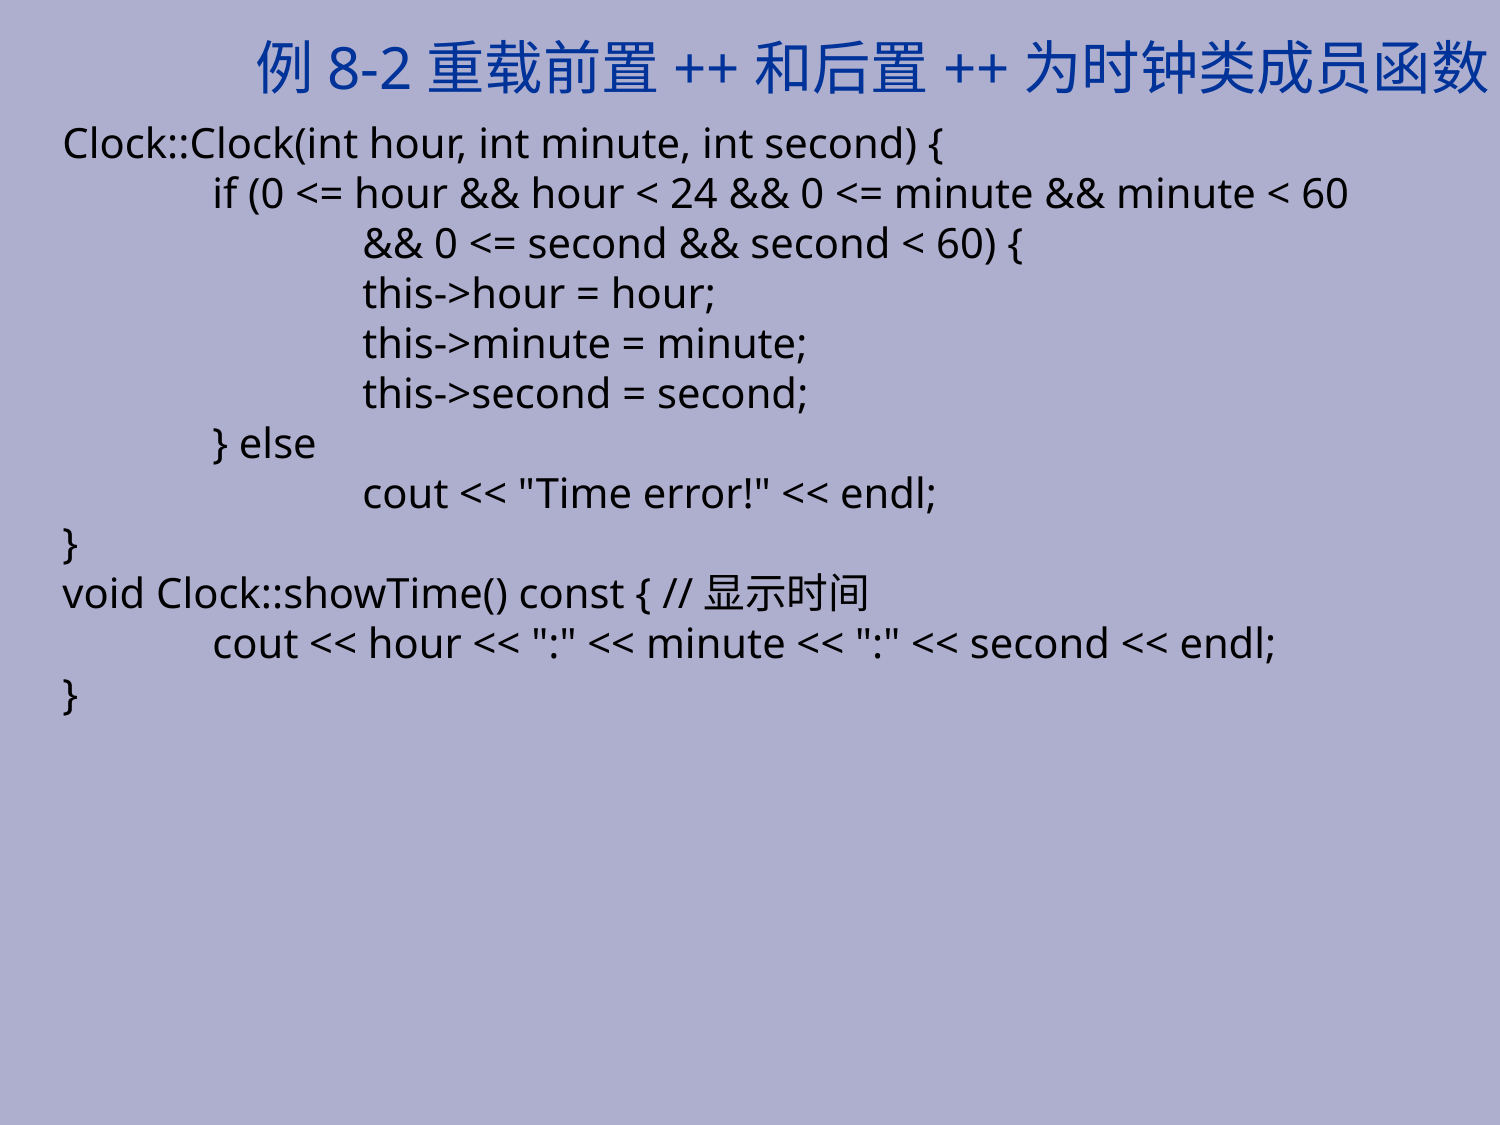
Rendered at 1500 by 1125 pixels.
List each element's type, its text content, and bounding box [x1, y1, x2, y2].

title 例8-2重载前置++和后置++为时钟类成员函数 [240, 0, 1500, 138]
list Clock::Clock(int hour, int minute, int second) { if (0 <= hour && hour < 24 && 0 <= minute && minute < 60 && 0 <= second && second < 60) { this->hour = hour; this->minute = minute; this->second = second; } else cout << "Time error!" << endl; } void Clock::showTime() const { //显示时间 cout << hour << ":" << minute << ":" << second << endl; } [29, 109, 1483, 1016]
